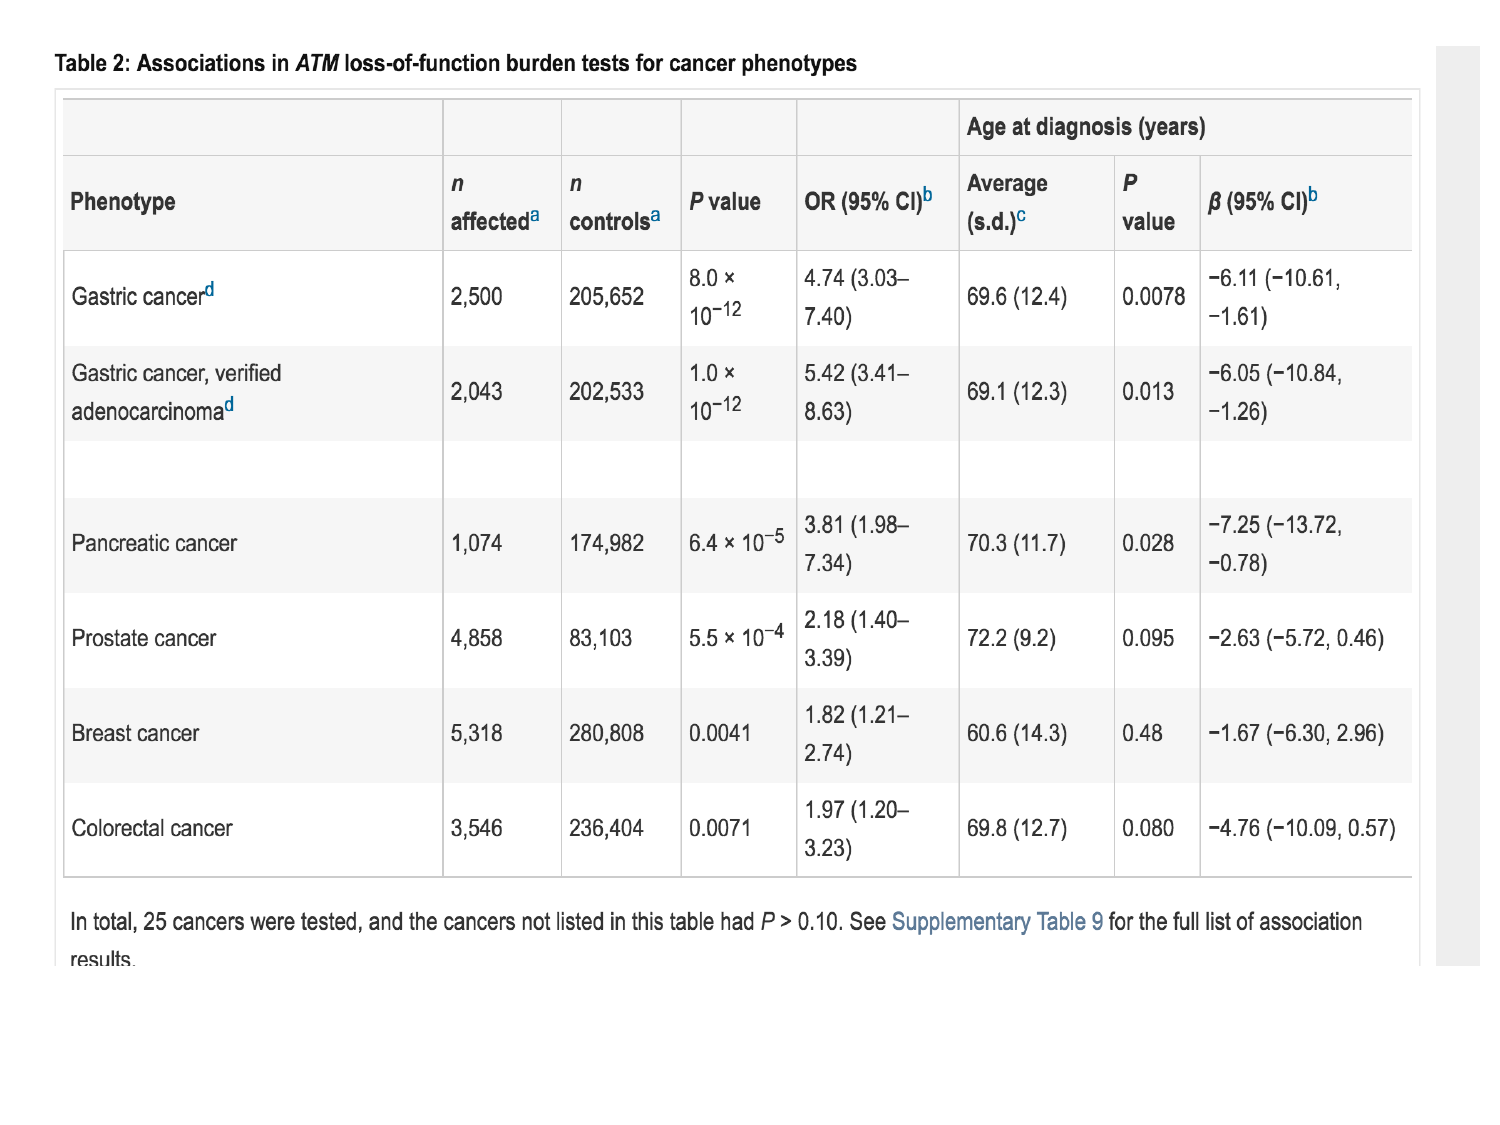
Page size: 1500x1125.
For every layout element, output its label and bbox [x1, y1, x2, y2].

list [47, 45, 1481, 967]
